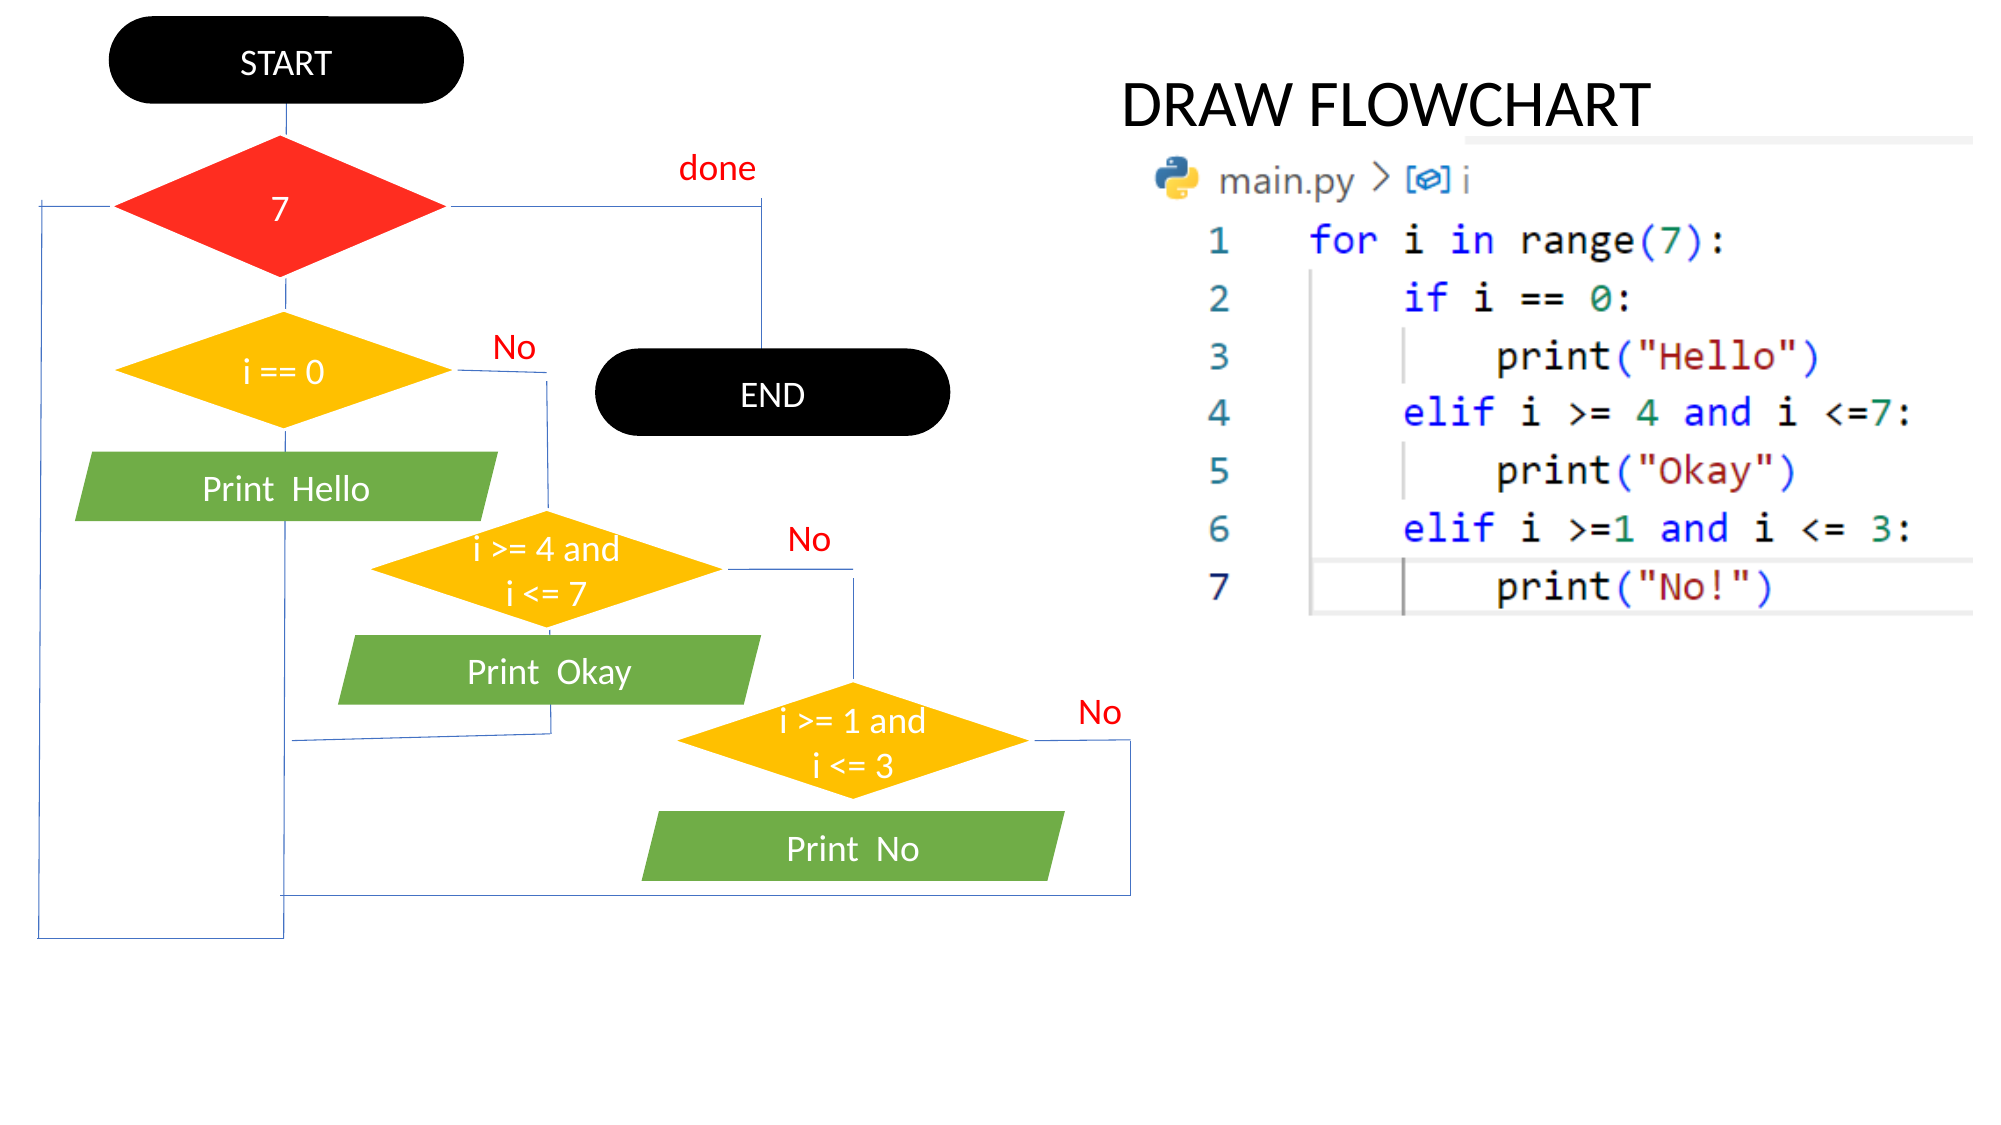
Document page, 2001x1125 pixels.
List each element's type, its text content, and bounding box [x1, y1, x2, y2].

text_box No [477, 314, 620, 374]
text_box 7 [287, 134, 454, 278]
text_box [291, 733, 551, 741]
text_box done [664, 136, 807, 196]
text_box Print No [640, 810, 1067, 882]
text_box DRAW FLOWCHART [1106, 52, 1668, 147]
text_box i == 0 [105, 308, 283, 432]
text_box 7 [107, 131, 283, 281]
text_box No [772, 507, 916, 567]
text_box i >= 4 and i <= 7 [360, 507, 546, 631]
picture [1130, 136, 1973, 667]
text_box Print Hello [287, 450, 500, 523]
text_box i >= 4 and i <= 7 [551, 508, 731, 630]
text_box END [595, 348, 951, 436]
text_box No [1063, 679, 1206, 740]
text_box Print Hello [73, 450, 283, 523]
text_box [283, 896, 287, 939]
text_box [283, 102, 287, 895]
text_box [546, 381, 551, 733]
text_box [38, 207, 42, 938]
text_box START [108, 16, 464, 104]
text_box Print Okay [551, 634, 763, 706]
text_box i == 0 [287, 309, 460, 431]
text_box Print Okay [336, 634, 546, 706]
text_box i >= 1 and i <= 3 [666, 679, 1036, 803]
